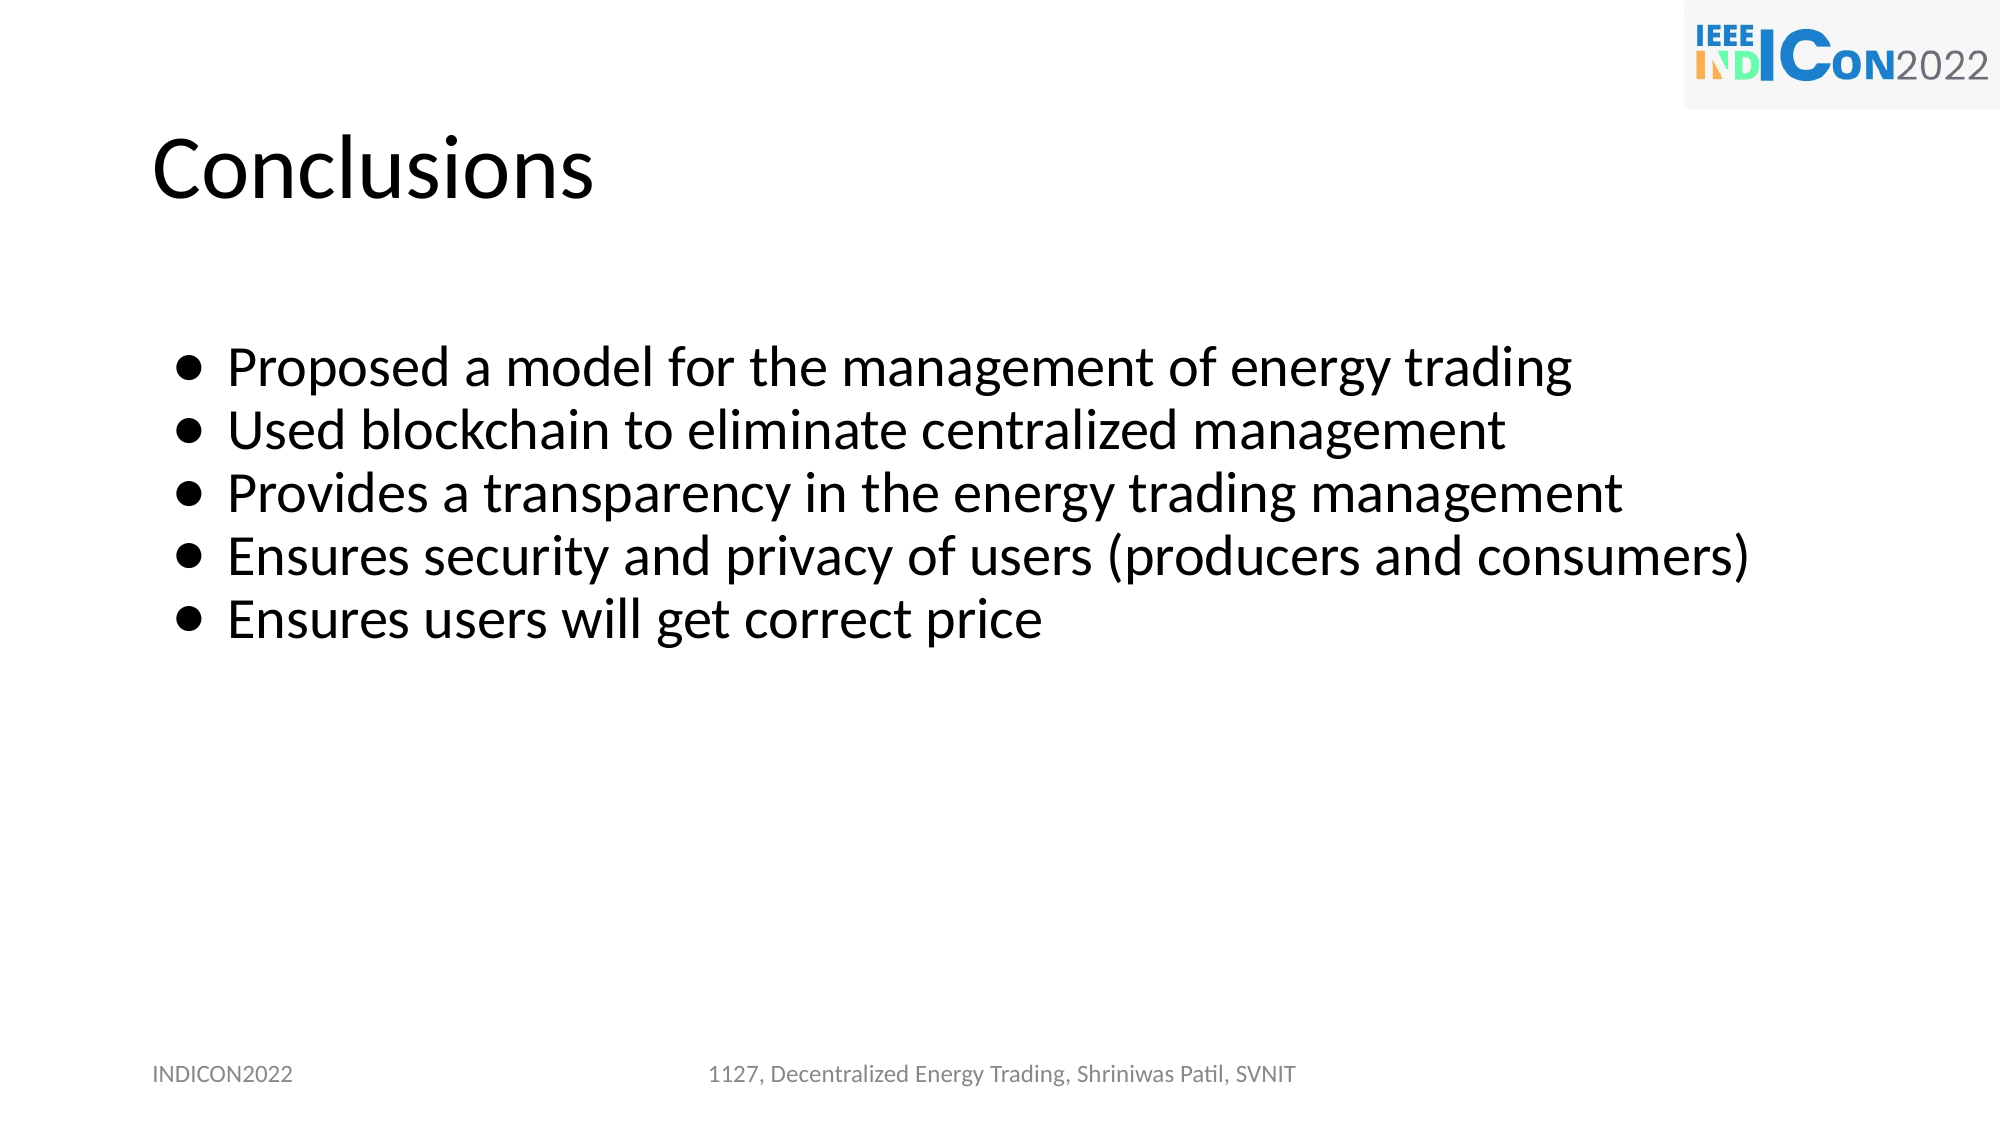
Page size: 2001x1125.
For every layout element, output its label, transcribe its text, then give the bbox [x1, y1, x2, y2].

title Conclusions [137, 59, 1863, 278]
footer 1127, Decentralized Energy Trading, Shriniwas Patil, SVNIT [662, 1042, 1343, 1103]
slide_number INDICON2022 [137, 1042, 588, 1103]
list Proposed a model for the management of energy trading Used blockchain to eliminate centralized management Provides a transparency in the energy trading management Ensures security and privacy of users (producers and consumers) Ensures users will get correct price [137, 328, 1863, 1043]
picture [1684, 0, 2000, 109]
